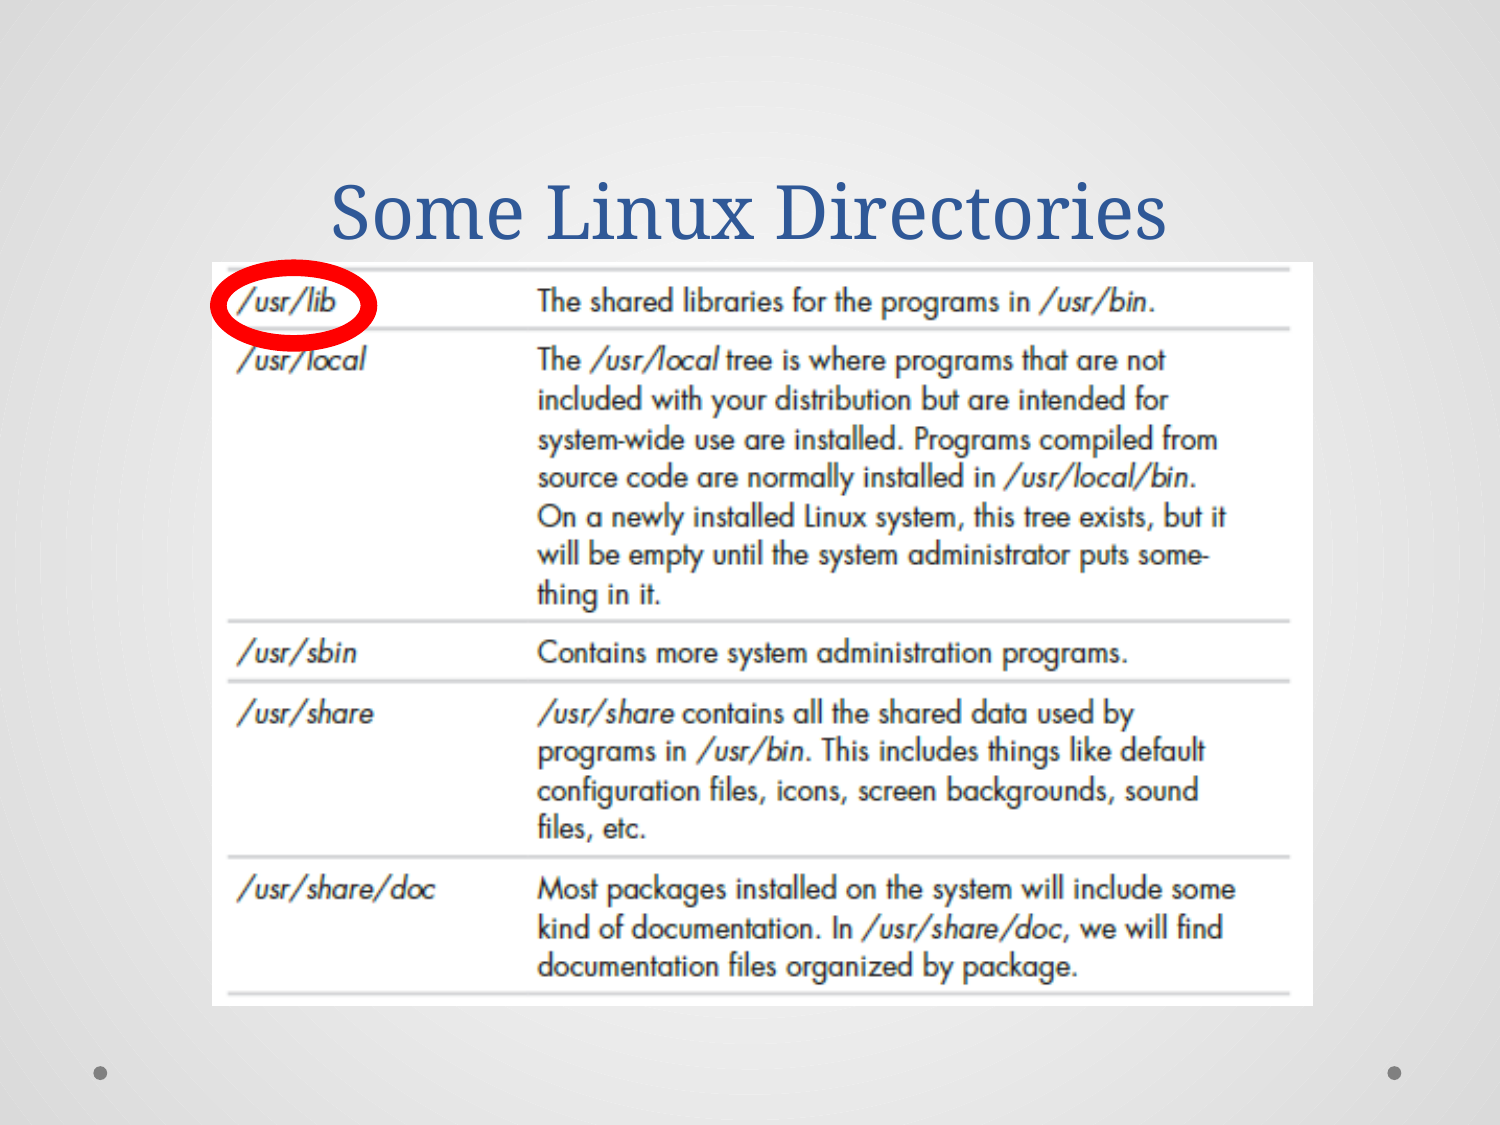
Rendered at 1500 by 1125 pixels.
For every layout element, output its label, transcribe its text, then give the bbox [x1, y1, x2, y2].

title Some Linux Directories [75, 0, 1425, 263]
picture [212, 262, 1313, 1006]
